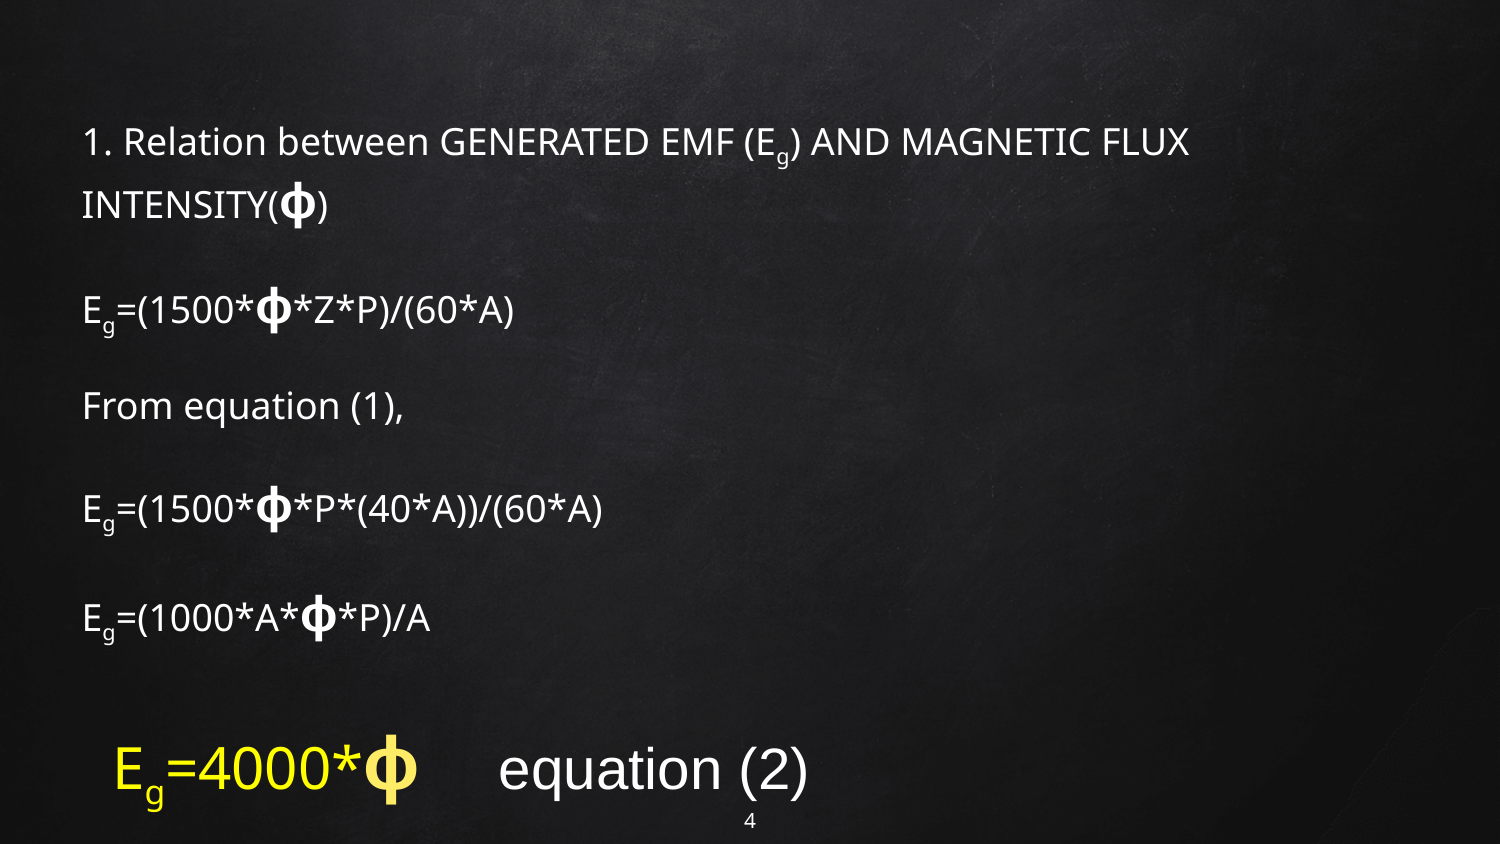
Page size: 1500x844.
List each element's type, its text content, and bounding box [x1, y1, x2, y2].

text_box 1. Relation between GENERATED EMF (Eg) AND MAGNETIC FLUX INTENSITY(ϕ) Eg=(1500*ϕ*Z*P)/(60*A) From equation (1), Eg=(1500*ϕ*P*(40*A))/(60*A) Eg=(1000*A*ϕ*P)/A Eg=4000*ϕ equation (2) [66, 110, 1307, 819]
slide_number 4 [705, 819, 795, 844]
picture [0, 0, 1500, 844]
